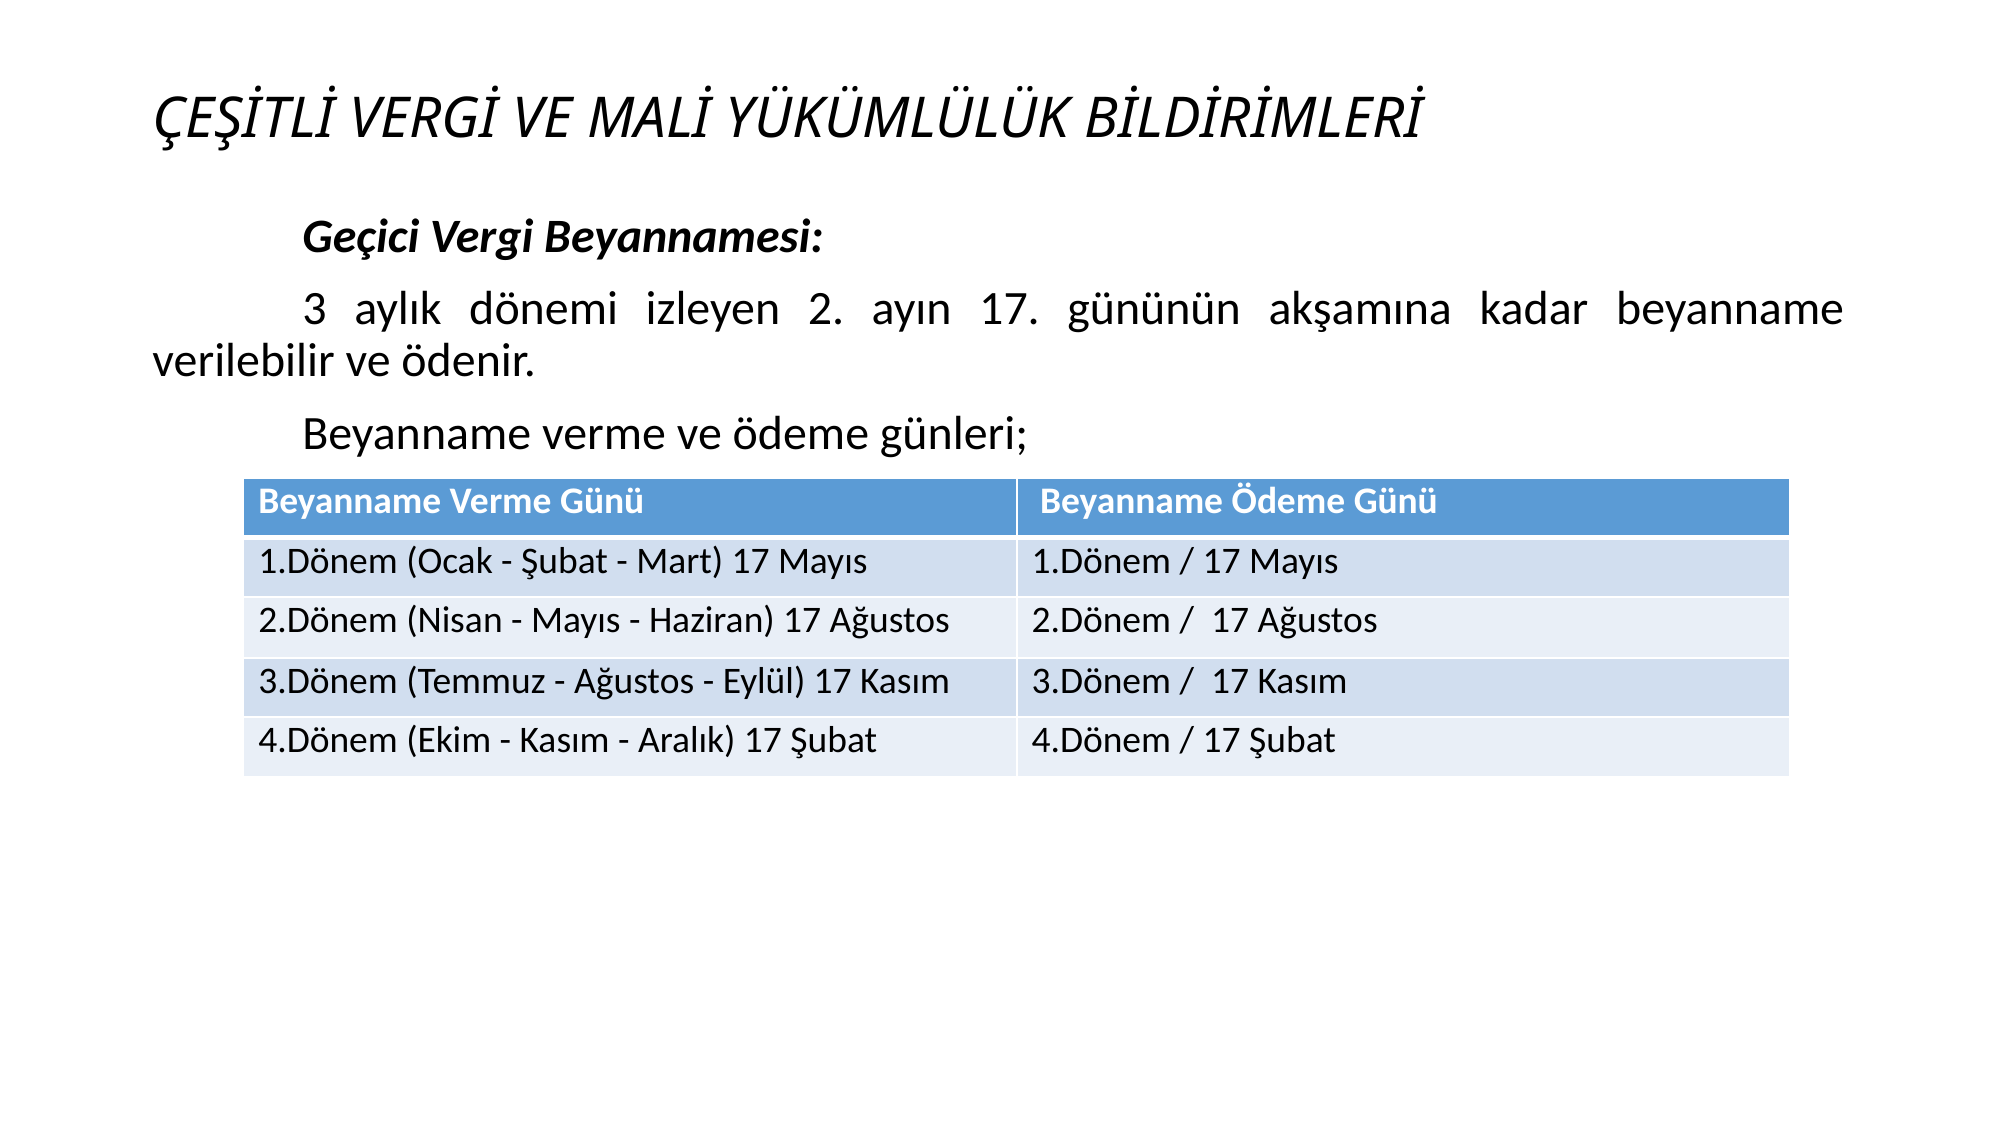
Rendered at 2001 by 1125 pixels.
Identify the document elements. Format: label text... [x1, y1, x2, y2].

table_cell 3.Dönem / 17 Kasım [1018, 659, 1789, 716]
table_cell 2.Dönem / 17 Ağustos [1018, 598, 1789, 657]
table_cell 1.Dönem / 17 Mayıs [1018, 540, 1789, 596]
table_cell 2.Dönem (Nisan - Mayıs - Haziran) 17 Ağustos [244, 598, 1016, 657]
table_cell 3.Dönem (Temmuz - Ağustos - Eylül) 17 Kasım [244, 659, 1016, 716]
table_header Beyanname Verme Günü [244, 479, 1016, 535]
table_cell 4.Dönem (Ekim - Kasım - Aralık) 17 Şubat [244, 718, 1016, 776]
table_cell 1.Dönem (Ocak - Şubat - Mart) 17 Mayıs [244, 540, 1016, 596]
title ÇEŞİTLİ VERGİ VE MALİ YÜKÜMLÜLÜK BİLDİRİMLERİ [137, 59, 1863, 180]
table_cell 4.Dönem / 17 Şubat [1018, 718, 1789, 776]
table_header Beyanname Ödeme Günü [1018, 479, 1789, 535]
list Geçici Vergi Beyannamesi: 3 aylık dönemi izleyen 2. ayın 17. gününün akşamına kadar beyanname verilebilir ve ödenir. Beyanname verme ve ödeme günleri; [137, 203, 1863, 1014]
